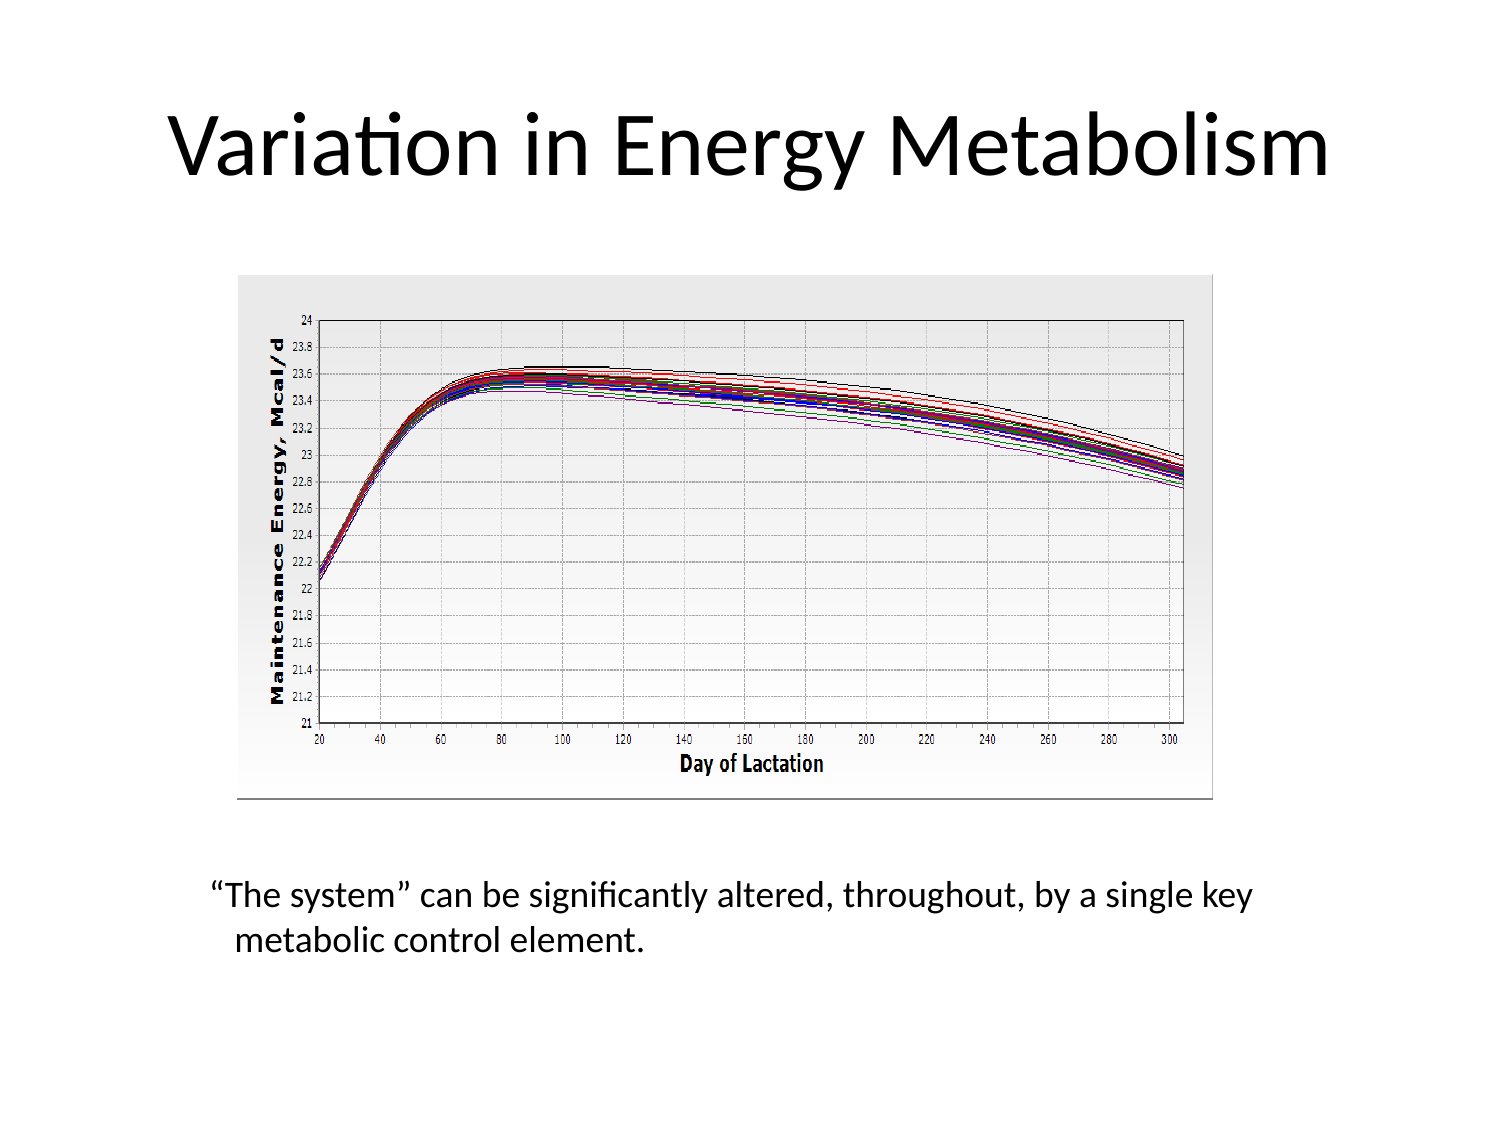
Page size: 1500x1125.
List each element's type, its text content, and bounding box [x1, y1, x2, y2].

text_box “The system” can be significantly altered, throughout, by a single key metabolic control element. [194, 862, 1270, 968]
title Variation in Energy Metabolism [75, 45, 1425, 233]
picture [237, 274, 1213, 801]
